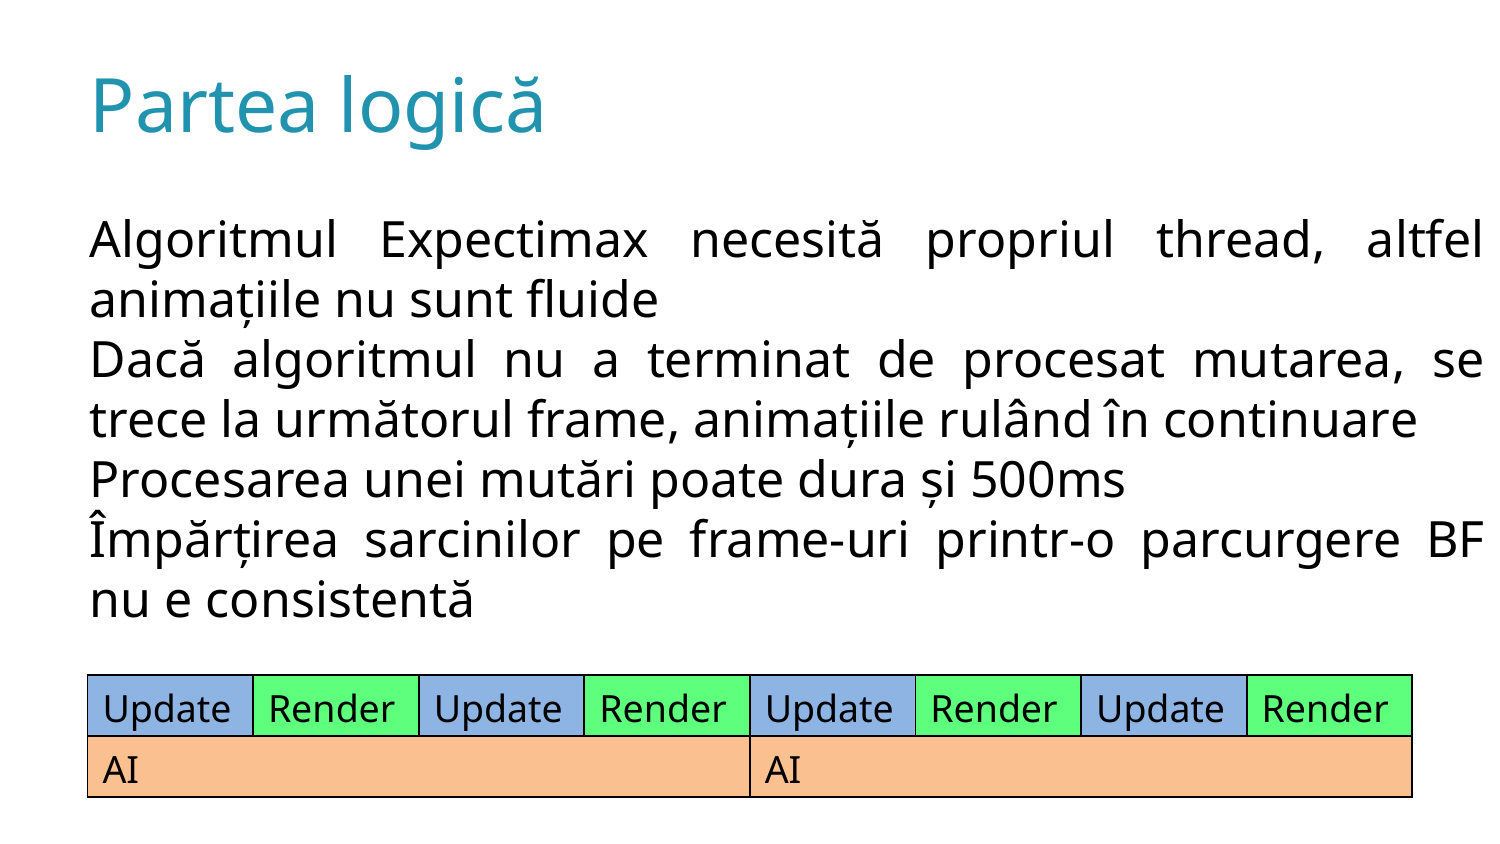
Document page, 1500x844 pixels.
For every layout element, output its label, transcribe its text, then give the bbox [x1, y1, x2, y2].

table_header Update [88, 676, 252, 735]
table_header Render [254, 676, 418, 735]
table_cell AI [88, 737, 749, 796]
table_header Render [585, 676, 749, 735]
table_header Render [916, 676, 1080, 735]
table_header Update [420, 676, 583, 735]
table_cell AI [751, 737, 1411, 796]
text_box Partea logică Algoritmul Expectimax necesită propriul thread, altfel animațiile nu sunt fluide Dacă algoritmul nu a terminat de procesat mutarea, se trece la următorul frame, animațiile rulând în continuare Procesarea unei mutări poate dura și 500ms Împărțirea sarcinilor pe frame-uri printr-o parcurgere BF nu e consistentă [0, 50, 1500, 636]
table_header Render [1248, 676, 1411, 735]
table_header Update [751, 676, 915, 735]
table_header Update [1082, 676, 1246, 735]
